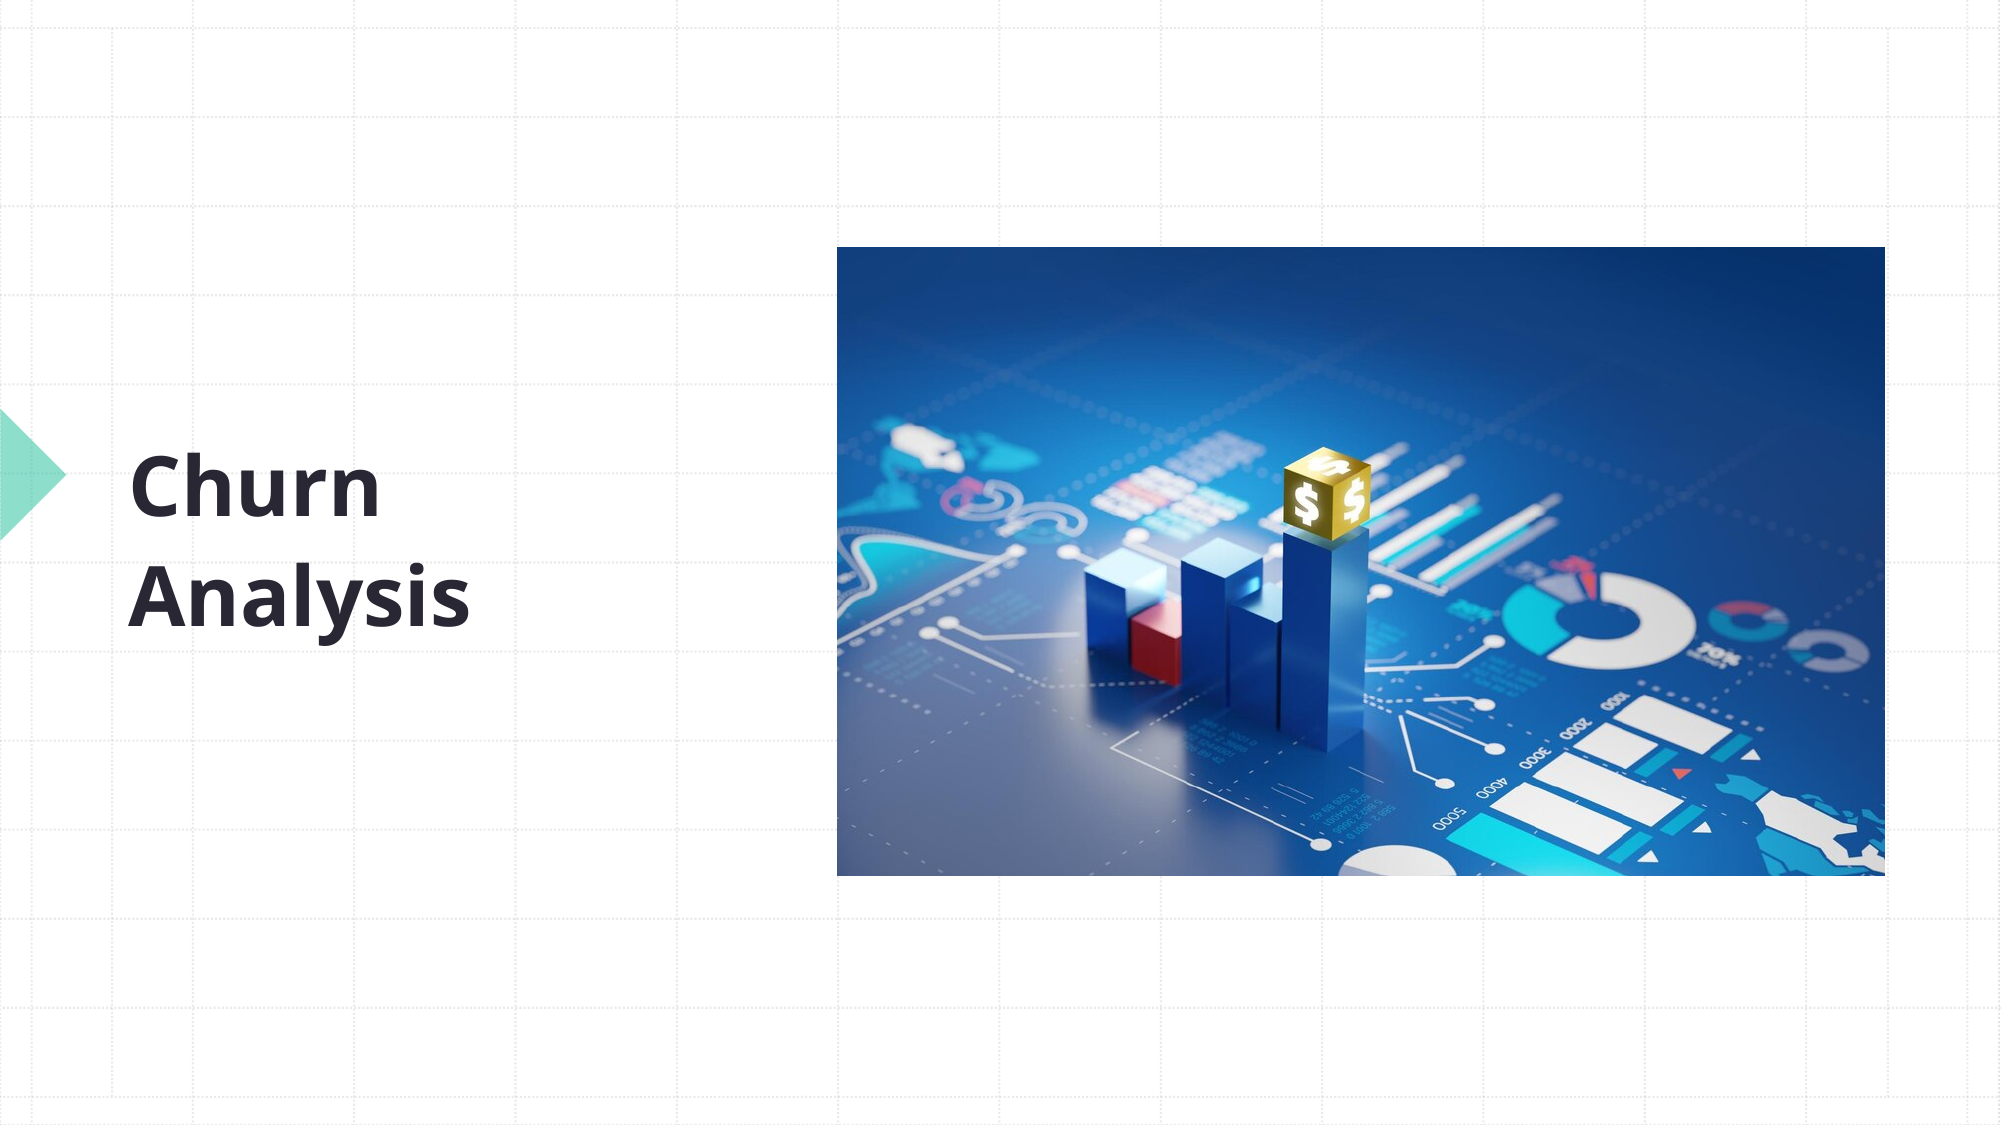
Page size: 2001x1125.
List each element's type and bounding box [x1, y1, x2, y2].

text_box [0, 0, 2000, 1125]
picture [837, 247, 1885, 876]
